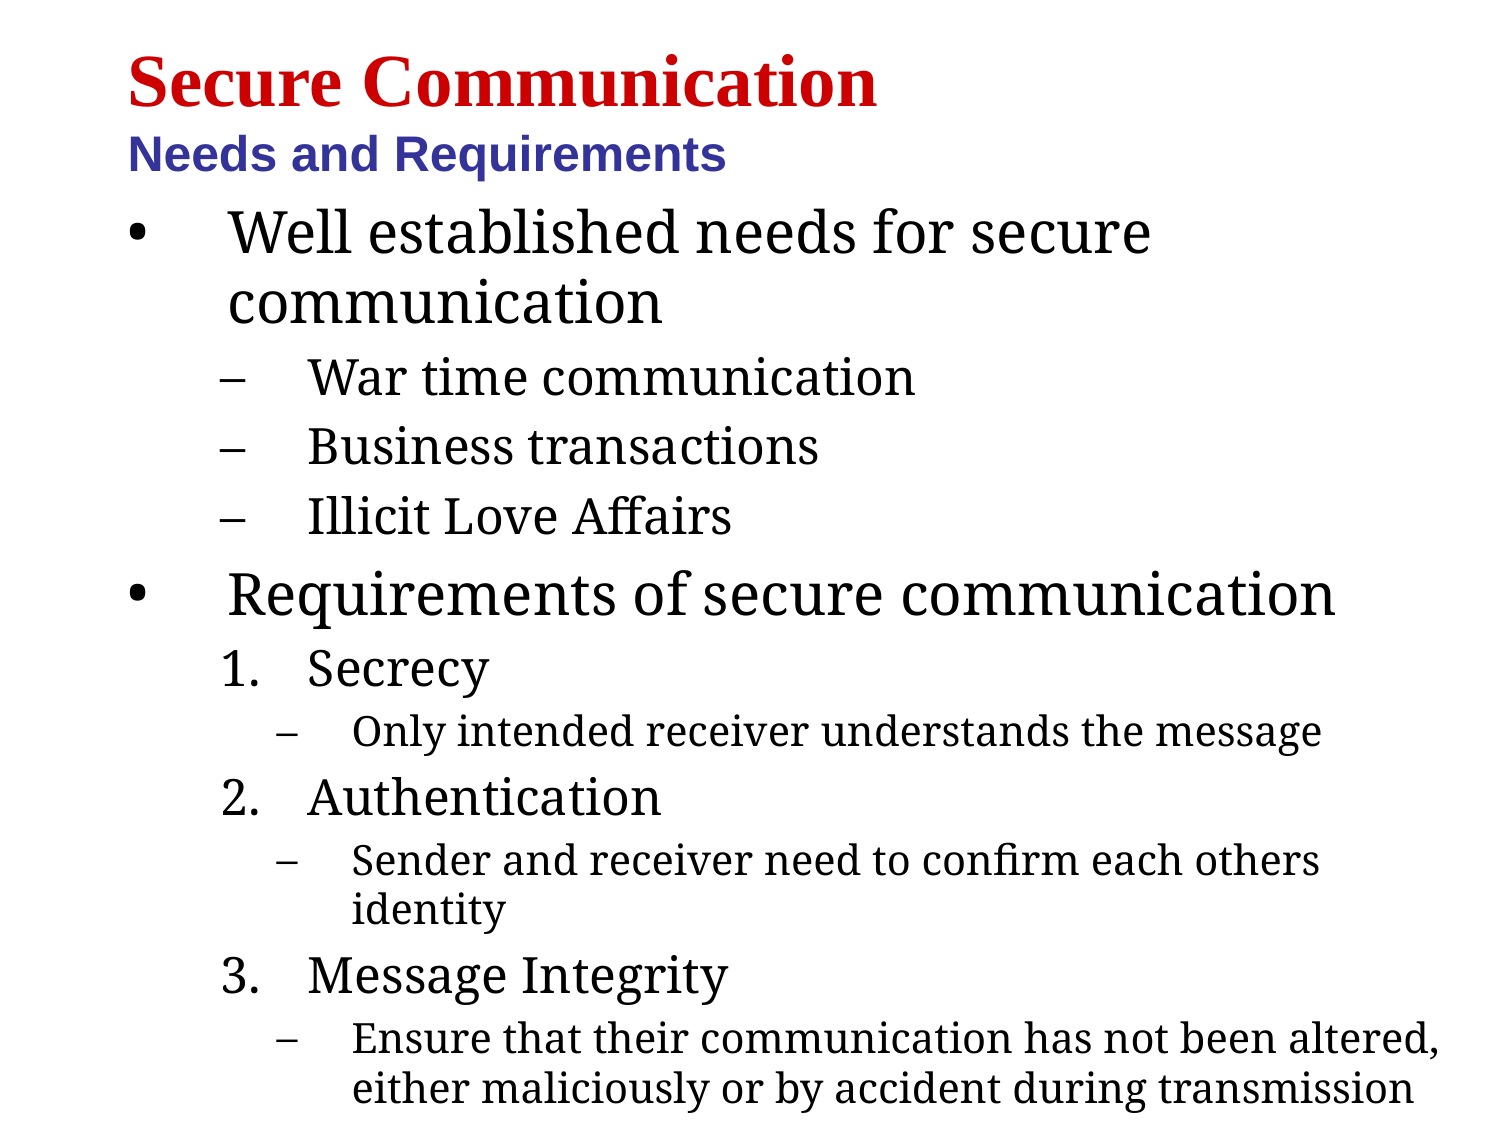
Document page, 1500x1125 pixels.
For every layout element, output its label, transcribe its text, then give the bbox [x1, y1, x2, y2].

list Well established needs for secure communication War time communication Business transactions Illicit Love Affairs Requirements of secure communication Secrecy Only intended receiver understands the message Authentication Sender and receiver need to confirm each others identity Message Integrity Ensure that their communication has not been altered, either maliciously or by accident during transmission [112, 187, 1463, 1063]
text_box Secure Communication Needs and Requirements [112, 12, 1388, 200]
